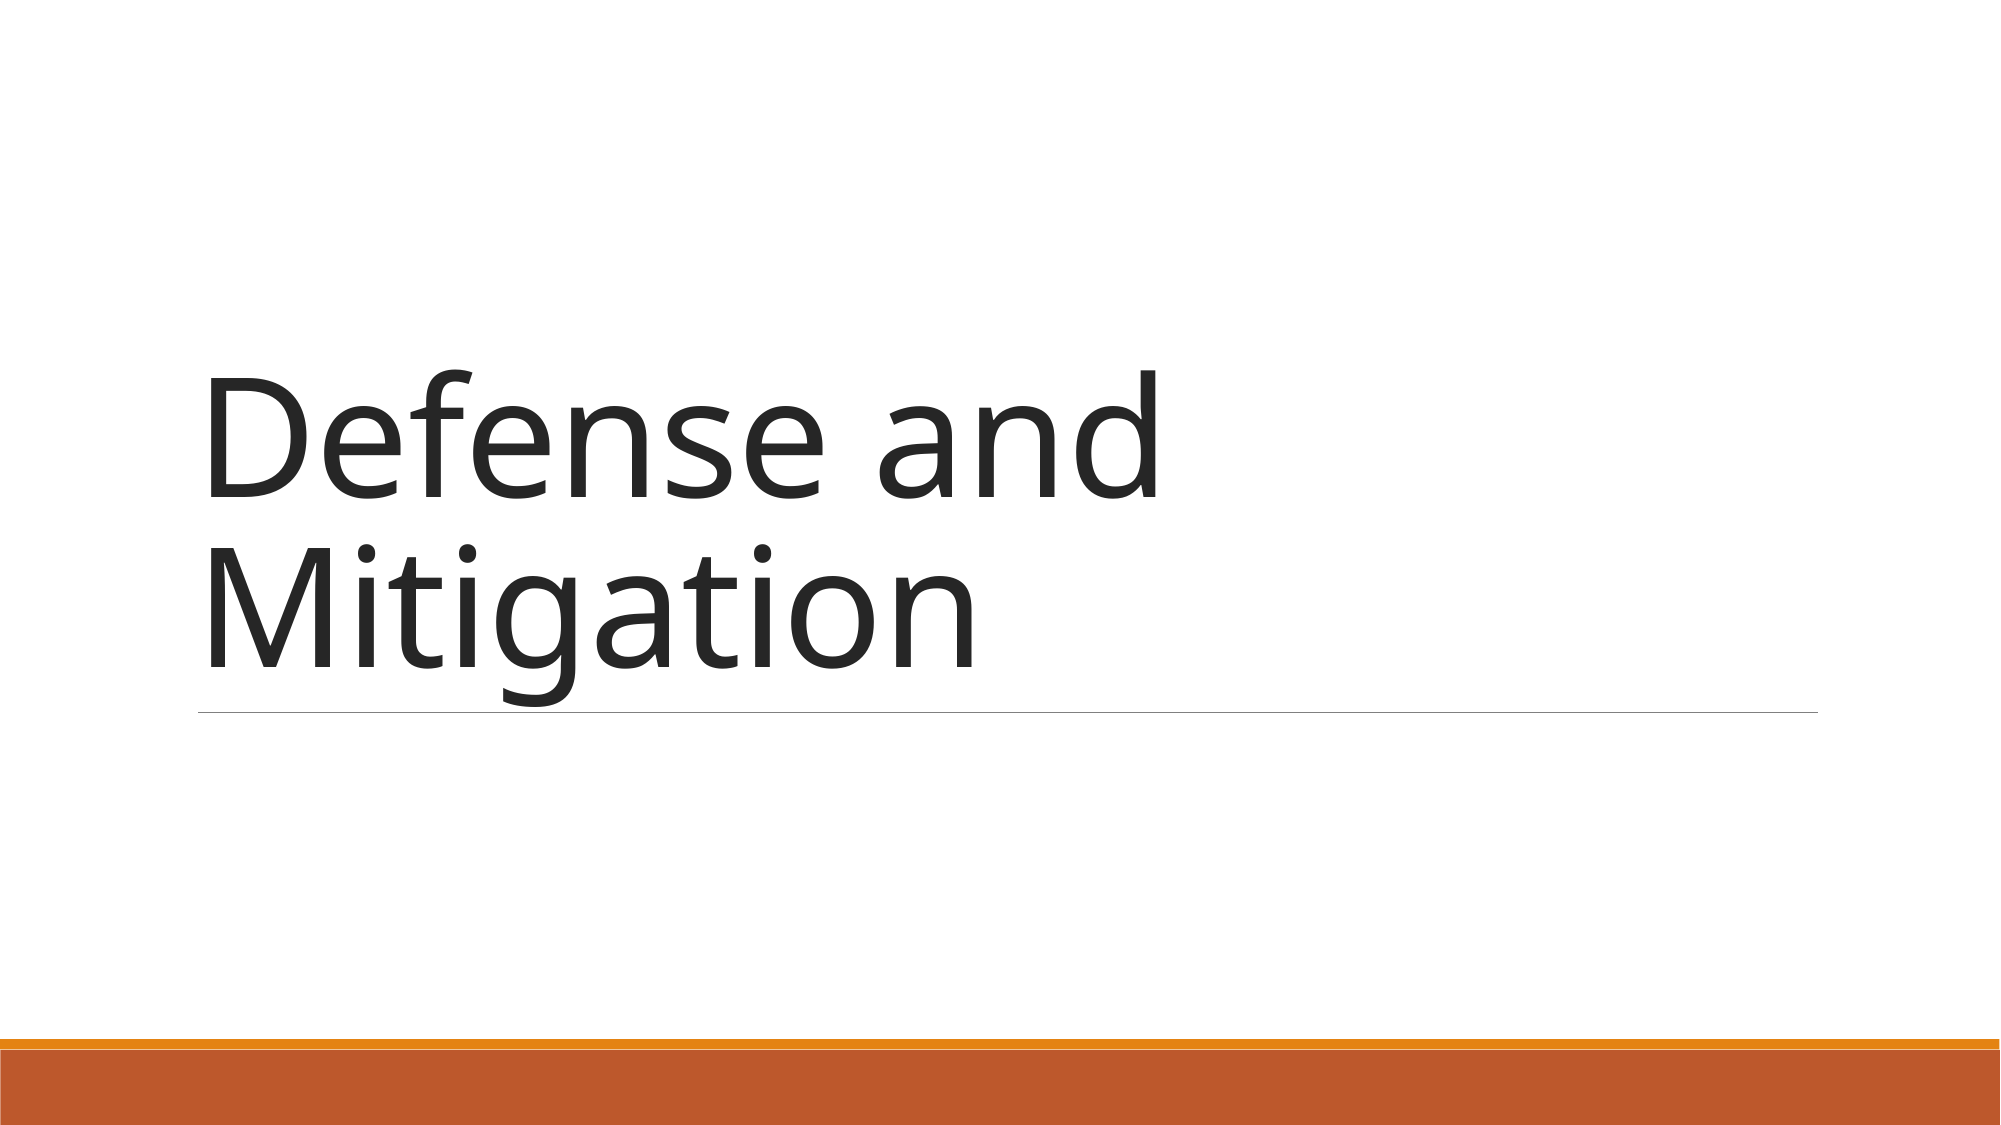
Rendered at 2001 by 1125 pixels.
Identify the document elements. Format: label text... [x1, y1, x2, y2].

title Defense and Mitigation [180, 124, 1830, 710]
